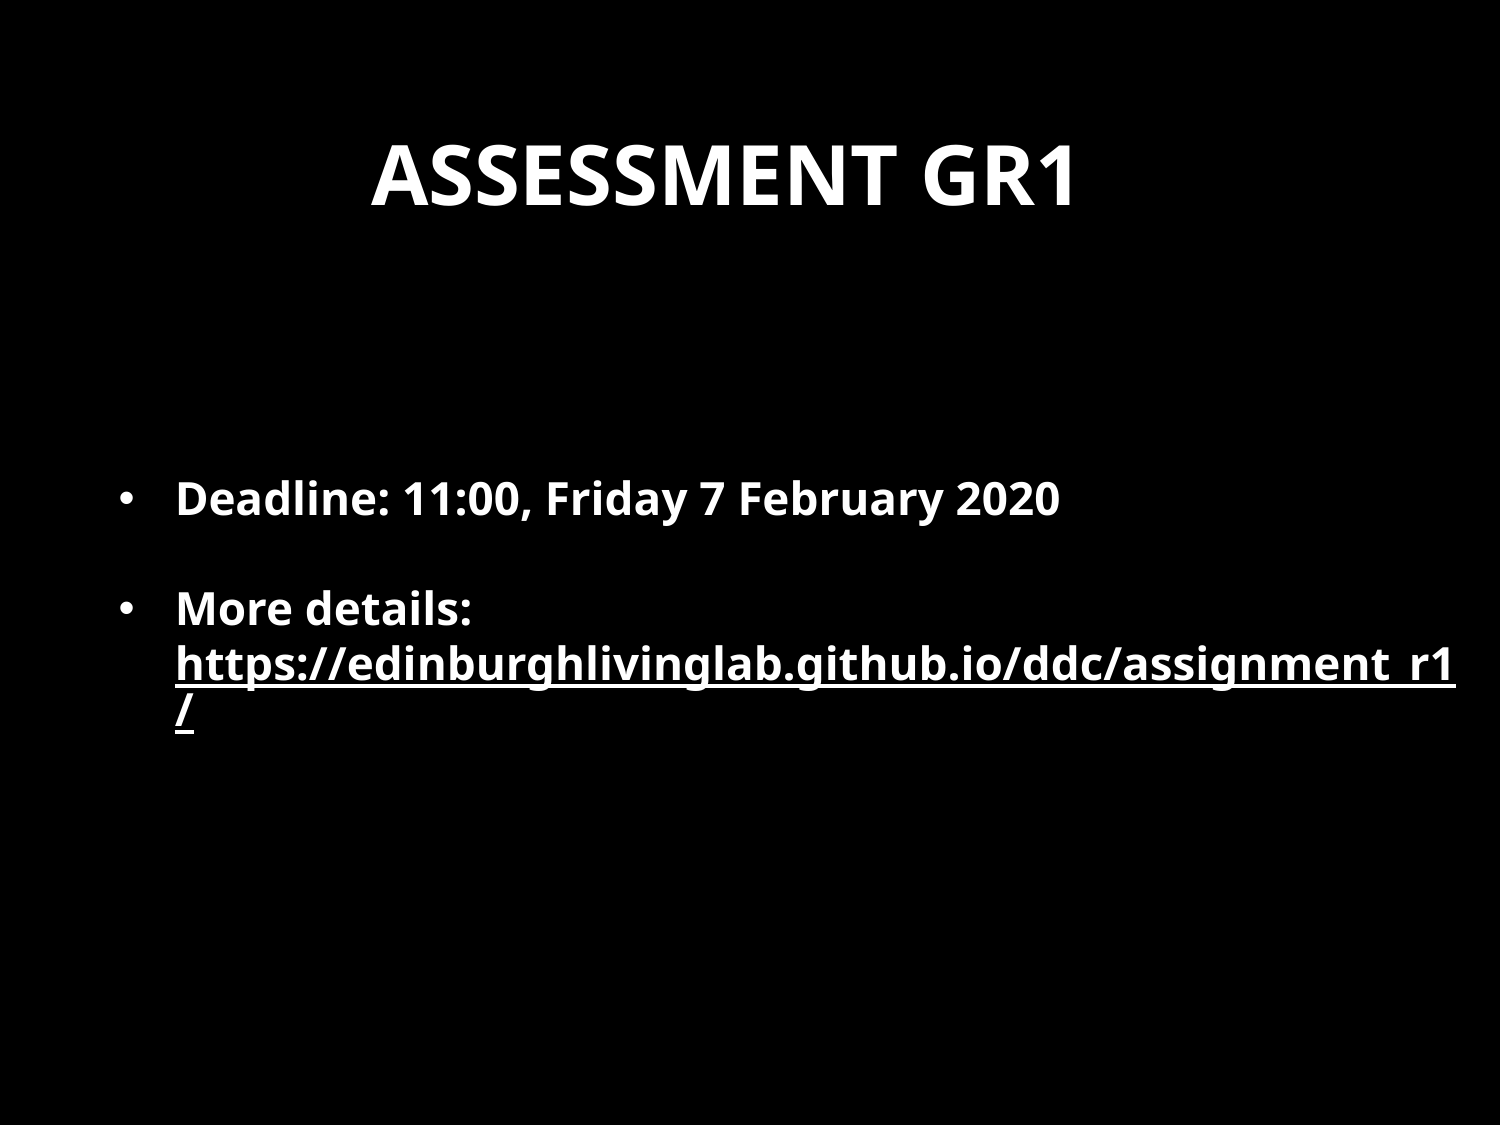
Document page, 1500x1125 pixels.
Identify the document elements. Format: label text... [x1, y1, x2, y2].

text_box Deadline: 11:00, Friday 7 February 2020 More details: https://edinburghlivinglab.github.io/ddc/assignment_r1/ [28, 462, 1475, 760]
title Assessment GR1 [89, 114, 1365, 339]
